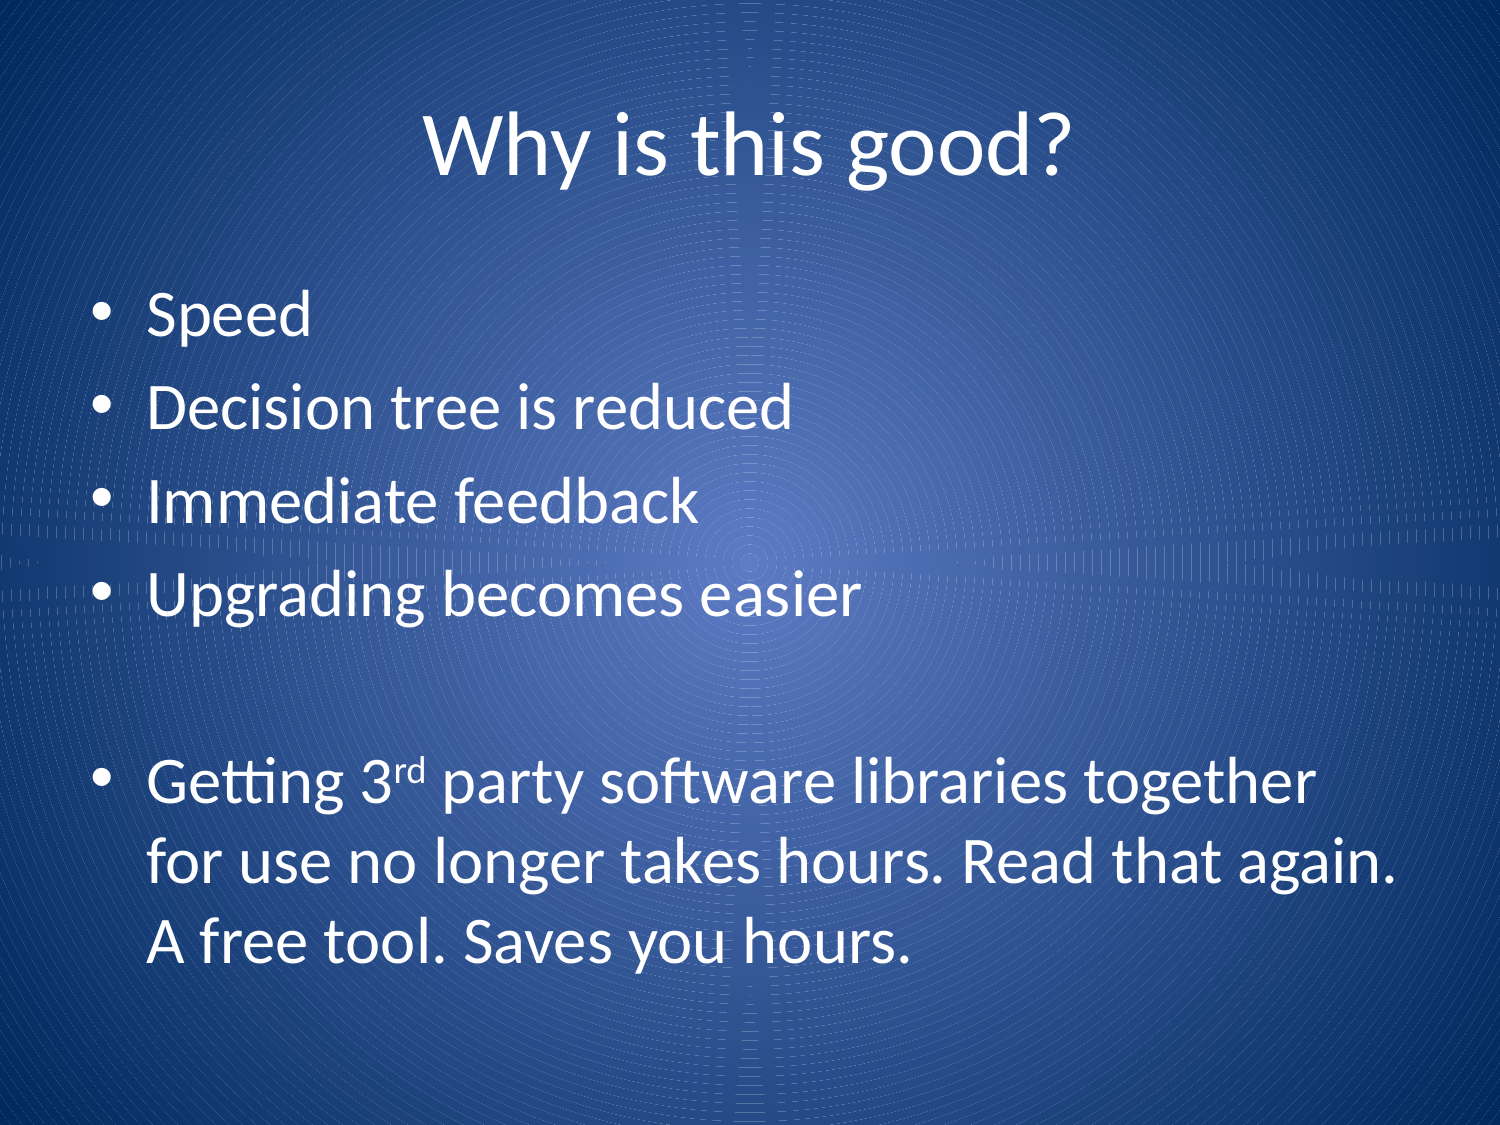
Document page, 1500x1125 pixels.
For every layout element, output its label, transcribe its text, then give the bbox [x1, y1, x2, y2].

list Speed Decision tree is reduced Immediate feedback Upgrading becomes easier Getting 3rd party software libraries together for use no longer takes hours. Read that again. A free tool. Saves you hours. [75, 262, 1425, 1005]
title Why is this good? [75, 45, 1425, 233]
